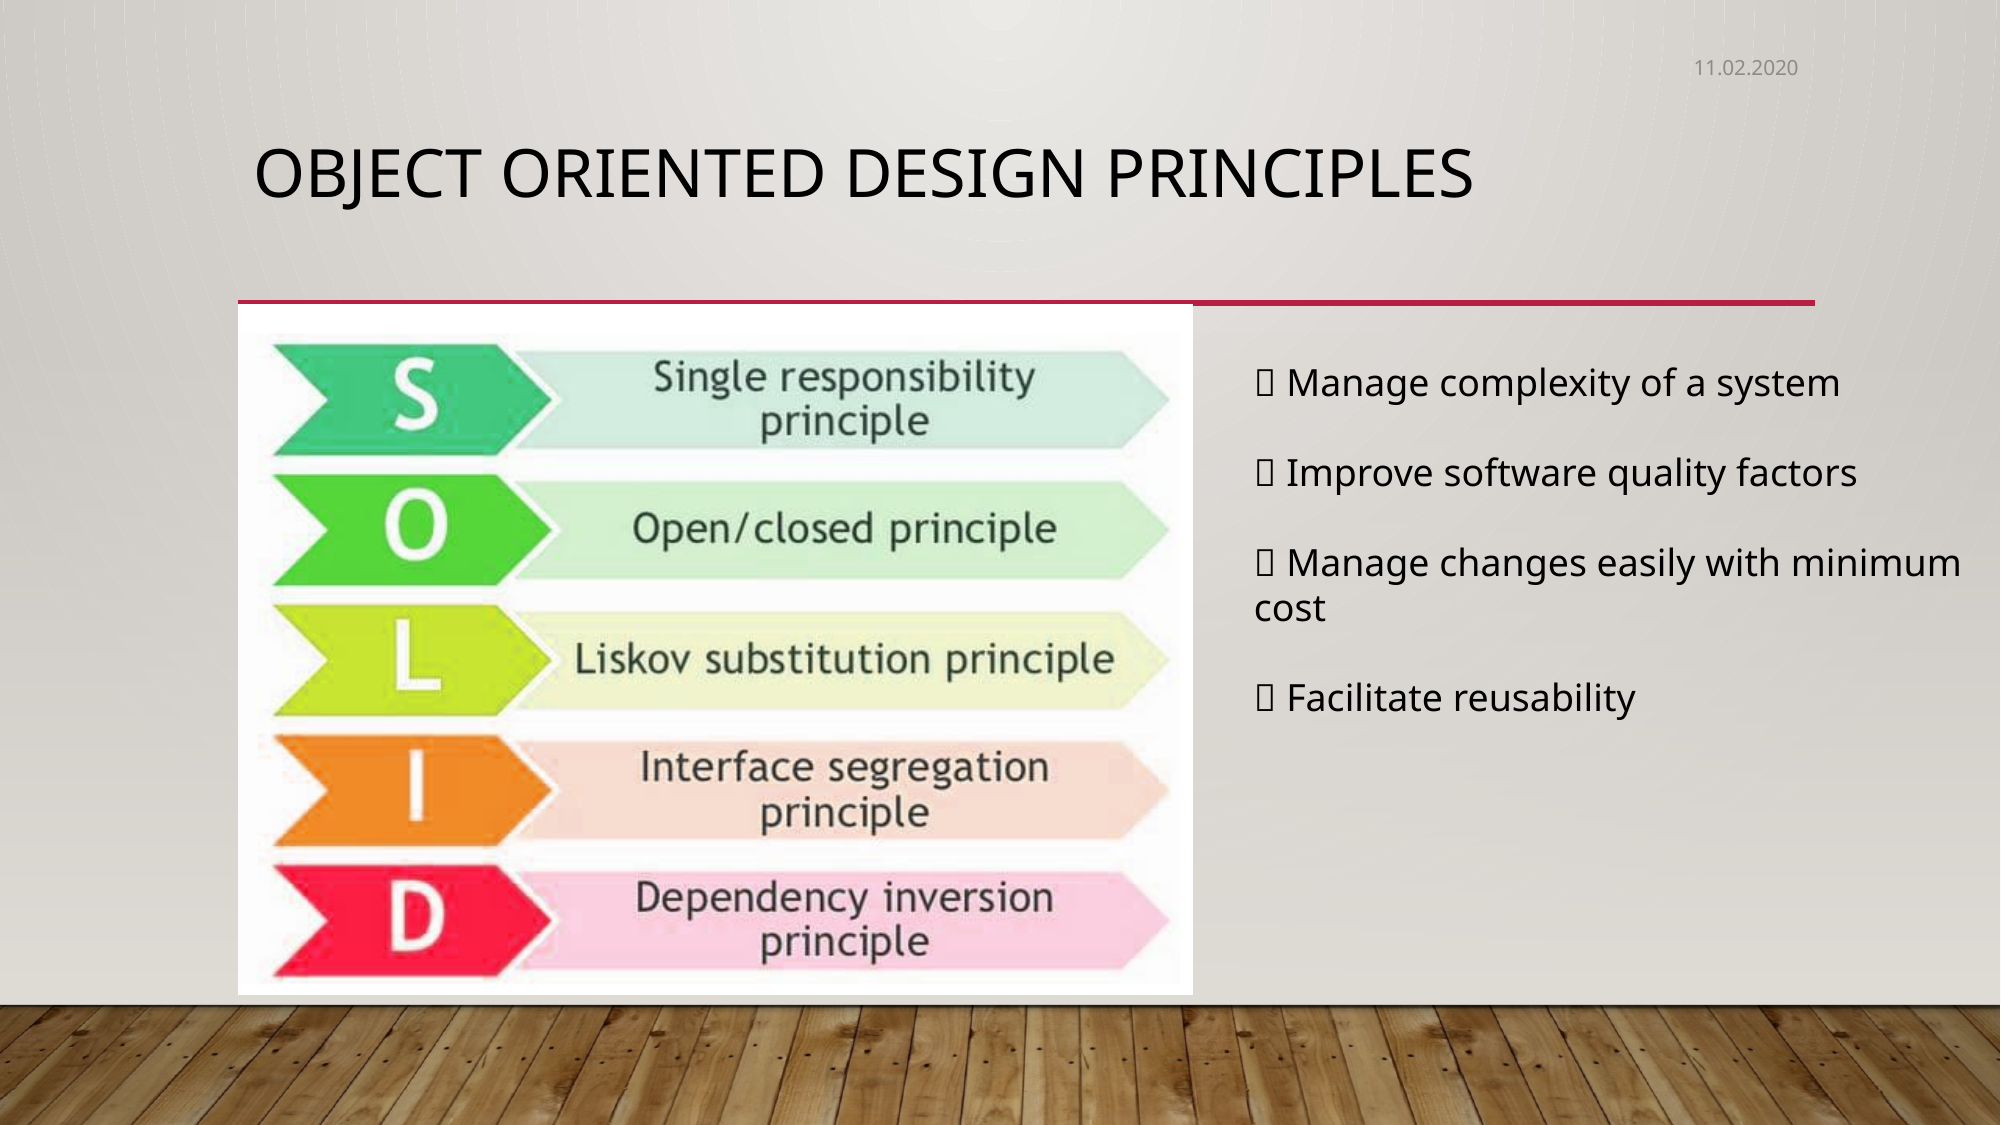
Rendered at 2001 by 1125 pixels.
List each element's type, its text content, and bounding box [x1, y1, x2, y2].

title Object Orıented desıgn prıncıples [238, 131, 1814, 305]
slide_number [1239, 54, 1814, 105]
picture [237, 303, 1193, 995]
picture [0, 1005, 2000, 1125]
text_box  Manage complexity of a system  Improve software quality factors  Manage changes easily with minimum cost  Facilitate reusability [1239, 351, 1981, 727]
